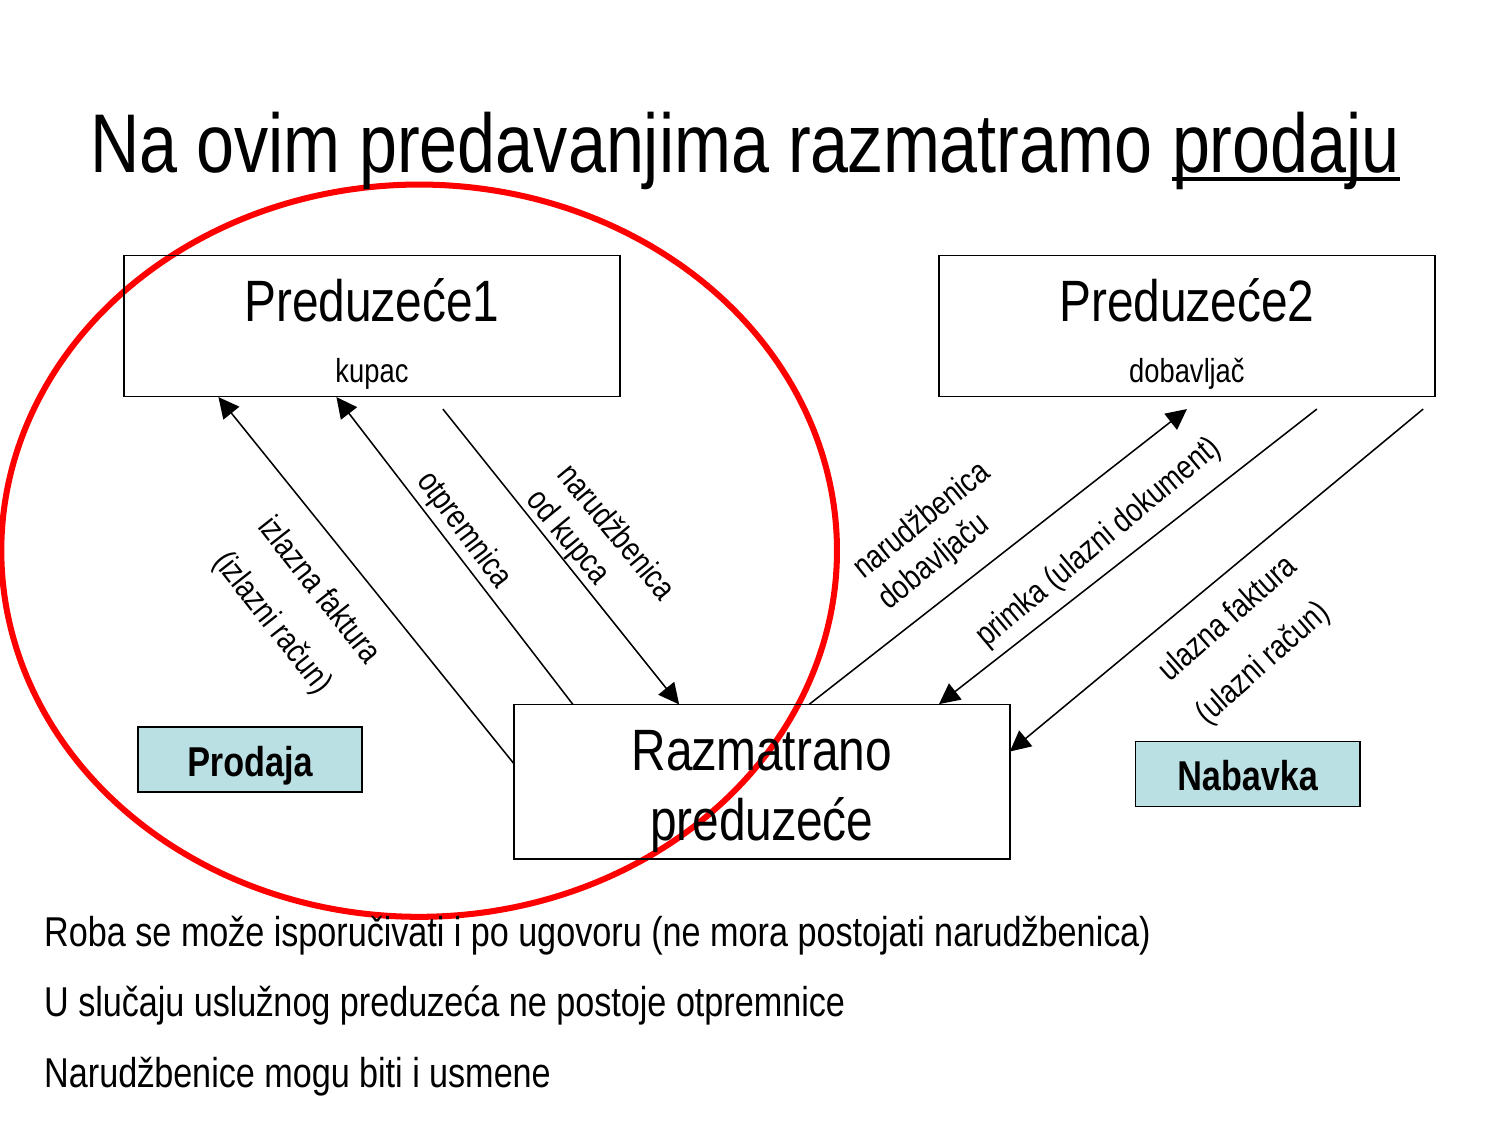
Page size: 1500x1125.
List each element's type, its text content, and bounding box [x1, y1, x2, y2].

text_box [172, 233, 837, 704]
title Na ovim predavanjima razmatramo prodaju [75, 45, 1425, 233]
text_box Prodaja [137, 727, 363, 792]
text_box [218, 397, 514, 764]
text_box [939, 408, 1317, 705]
text_box primka (ulazni dokument) [949, 342, 1323, 669]
text_box [1, 292, 643, 896]
text_box [809, 409, 1187, 705]
text_box Roba se može isporučivati i po ugovoru (ne mora postojati narudžbenica) U slučaju uslužnog preduzeća ne postoje otpremnice Narudžbenice mogu biti i usmene [29, 896, 1400, 1104]
text_box narudžbenica dobavljaču [826, 423, 1052, 631]
text_box narudžbenica od kupca [504, 438, 713, 663]
text_box Preduzeće2 dobavljač [939, 255, 1436, 397]
text_box Razmatrano preduzeće [513, 704, 1010, 860]
text_box otpremnica [395, 445, 546, 620]
text_box [1009, 408, 1424, 752]
text_box [336, 397, 398, 476]
text_box Preduzeće1 kupac [123, 255, 621, 397]
text_box Nabavka [1135, 741, 1360, 807]
text_box [643, 660, 680, 705]
text_box ulazna faktura (ulazni račun) [1131, 521, 1365, 741]
text_box izlazna faktura (izlazni račun) [192, 490, 411, 727]
